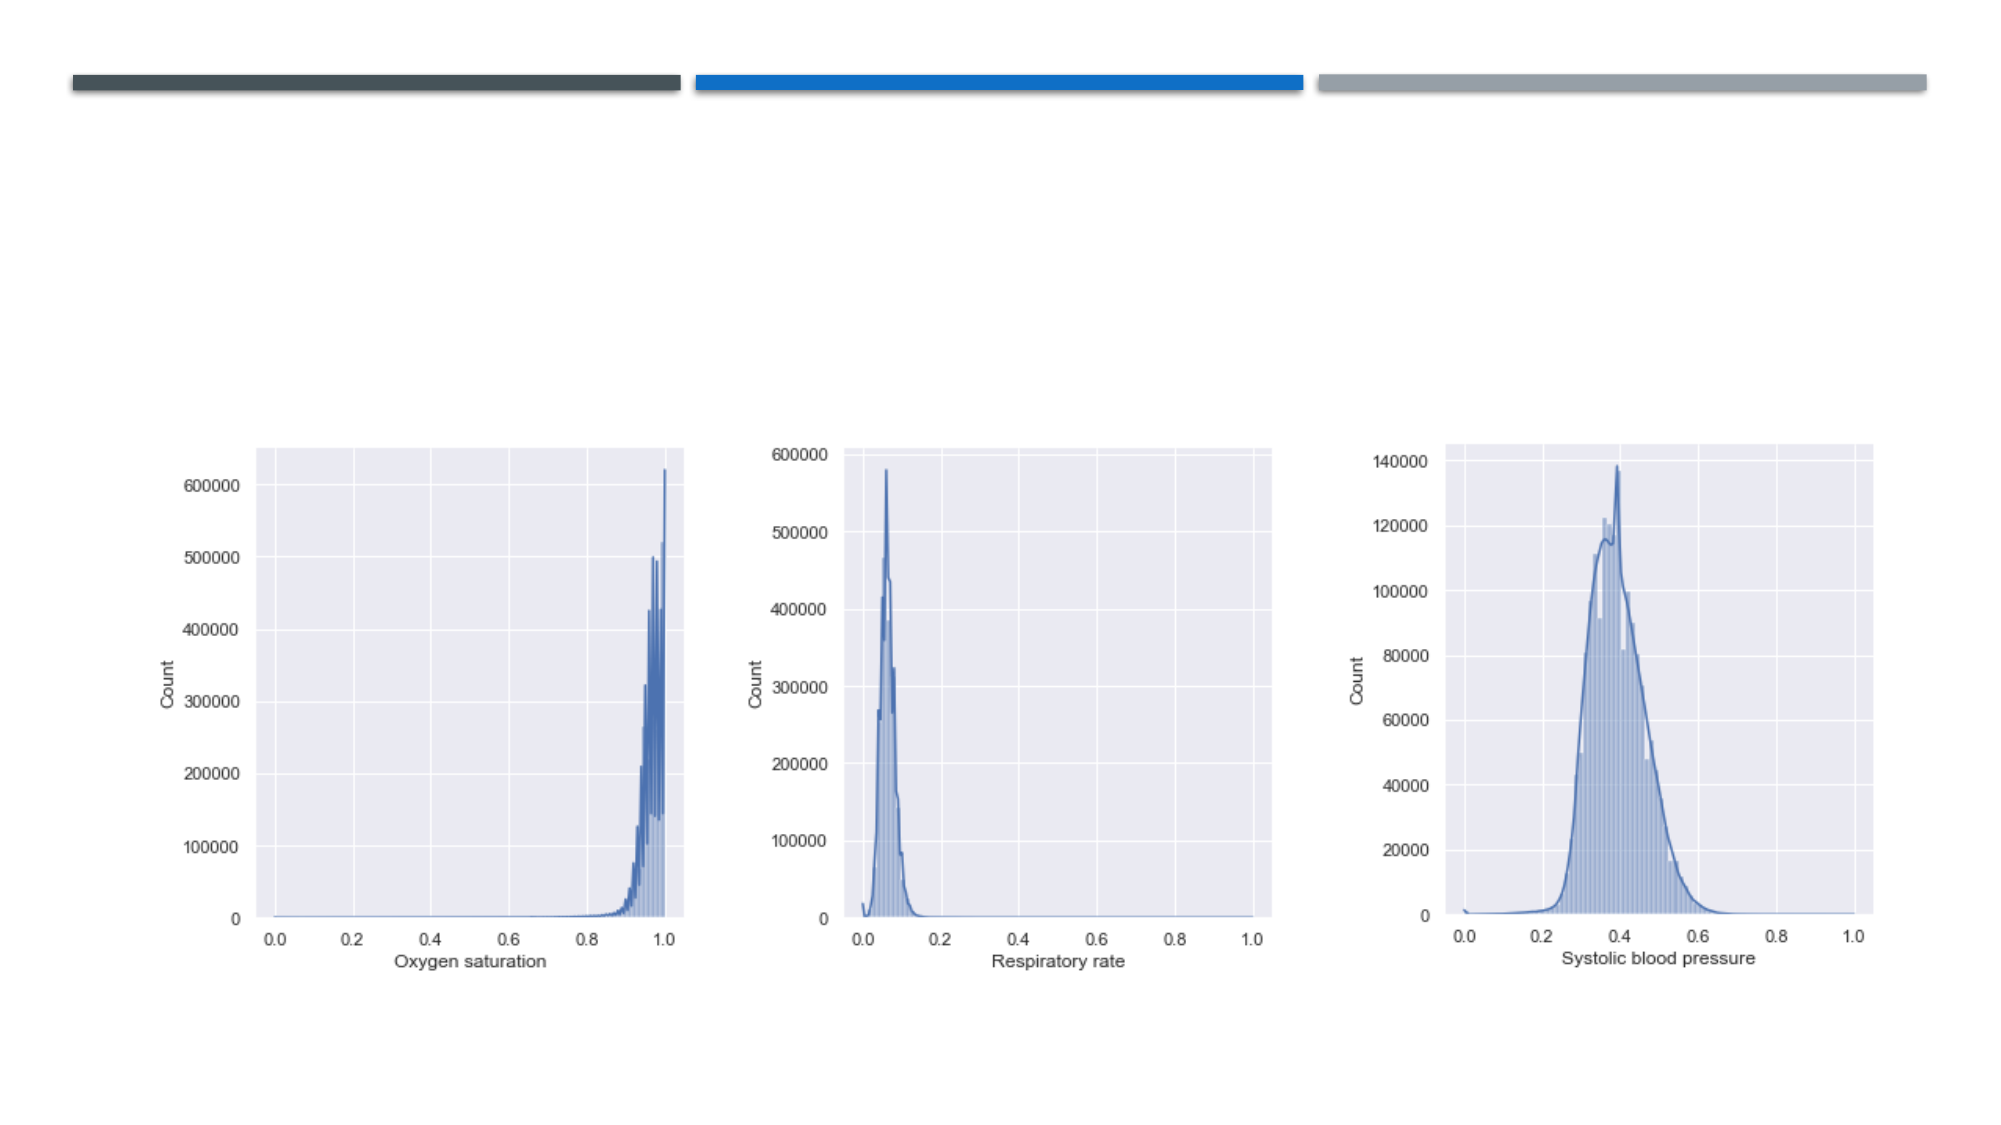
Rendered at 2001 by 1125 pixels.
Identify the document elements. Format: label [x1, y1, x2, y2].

picture [1344, 435, 1883, 978]
picture [741, 438, 1280, 981]
picture [153, 441, 692, 978]
